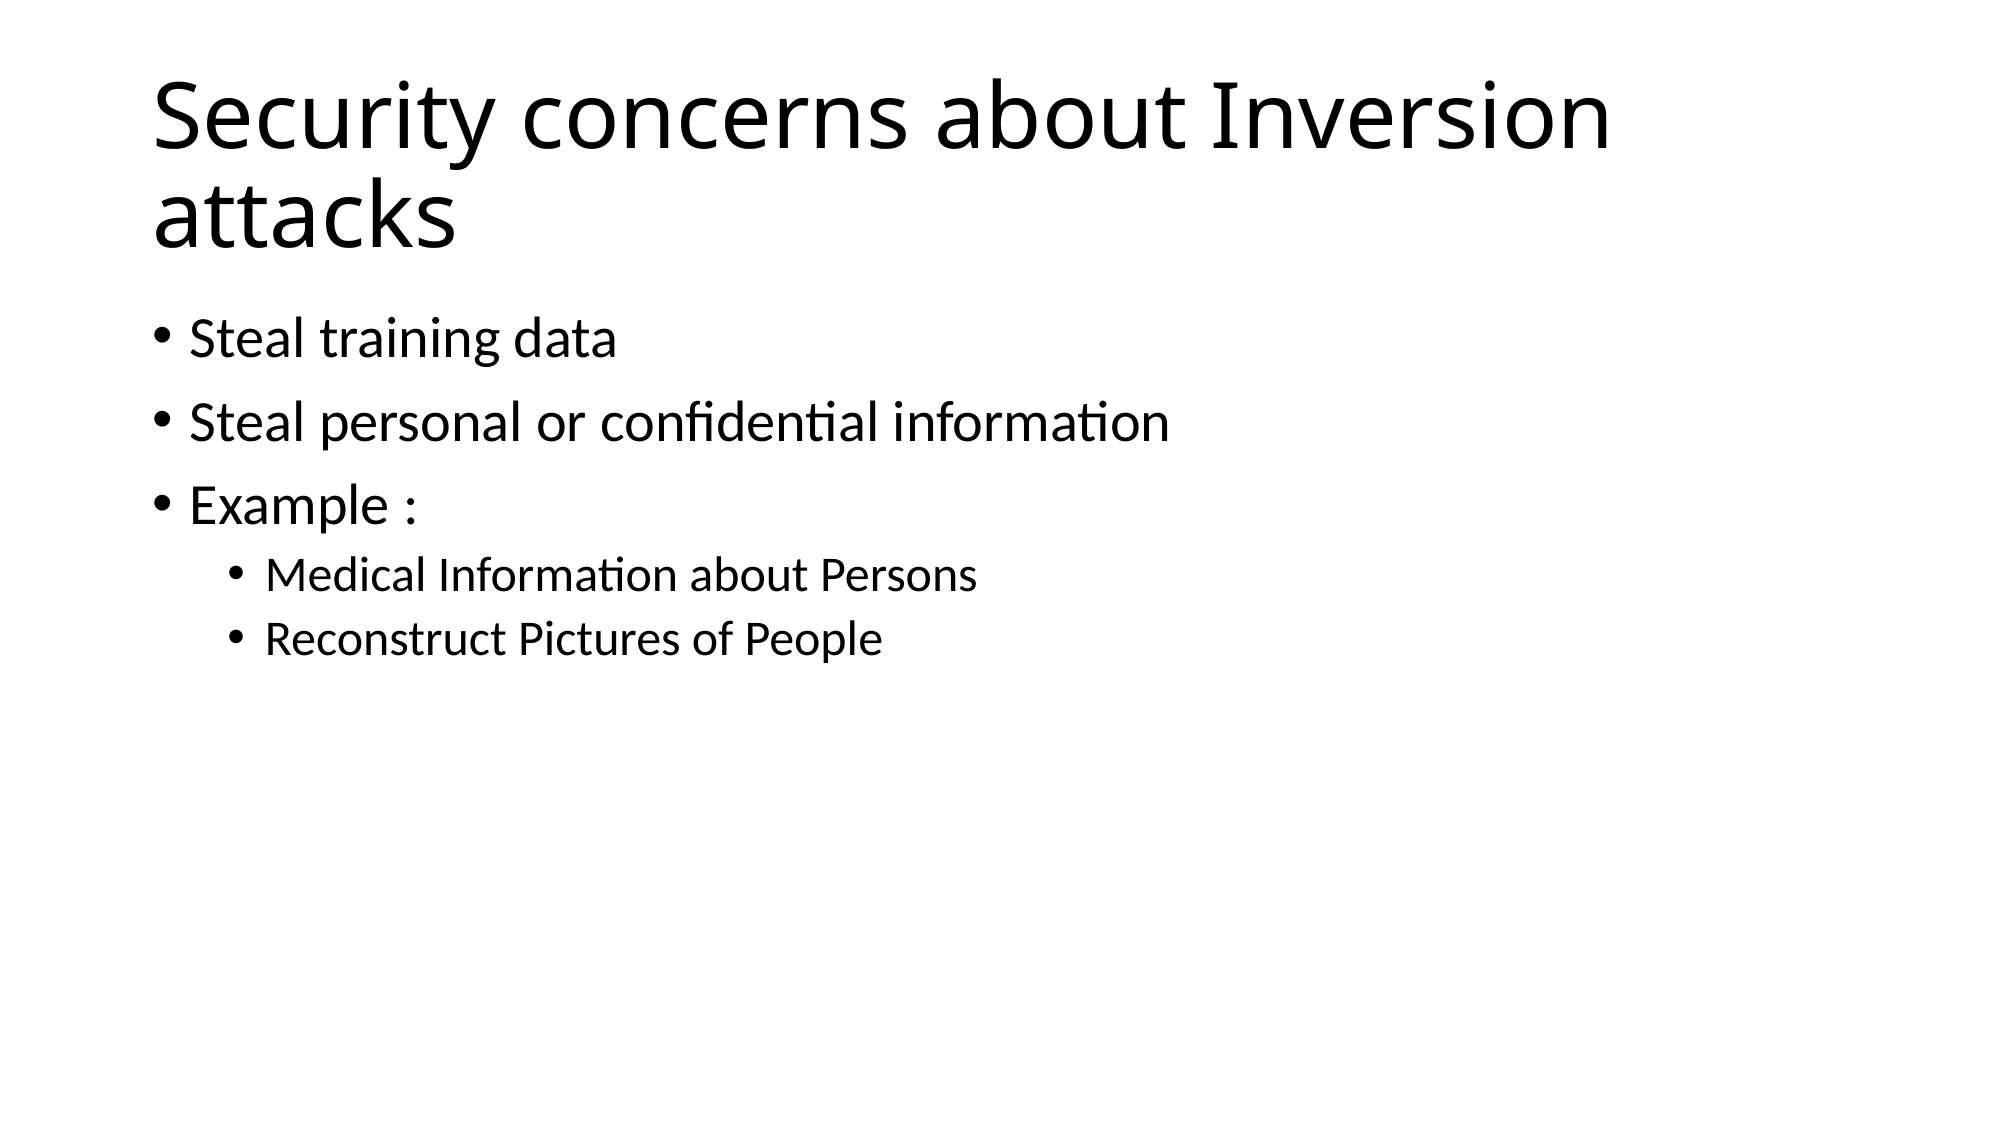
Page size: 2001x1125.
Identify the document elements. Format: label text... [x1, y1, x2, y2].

list Steal training data Steal personal or confidential information Example : Medical Information about Persons Reconstruct Pictures of People [137, 299, 1863, 1014]
title Security concerns about Inversion attacks [137, 59, 1863, 278]
